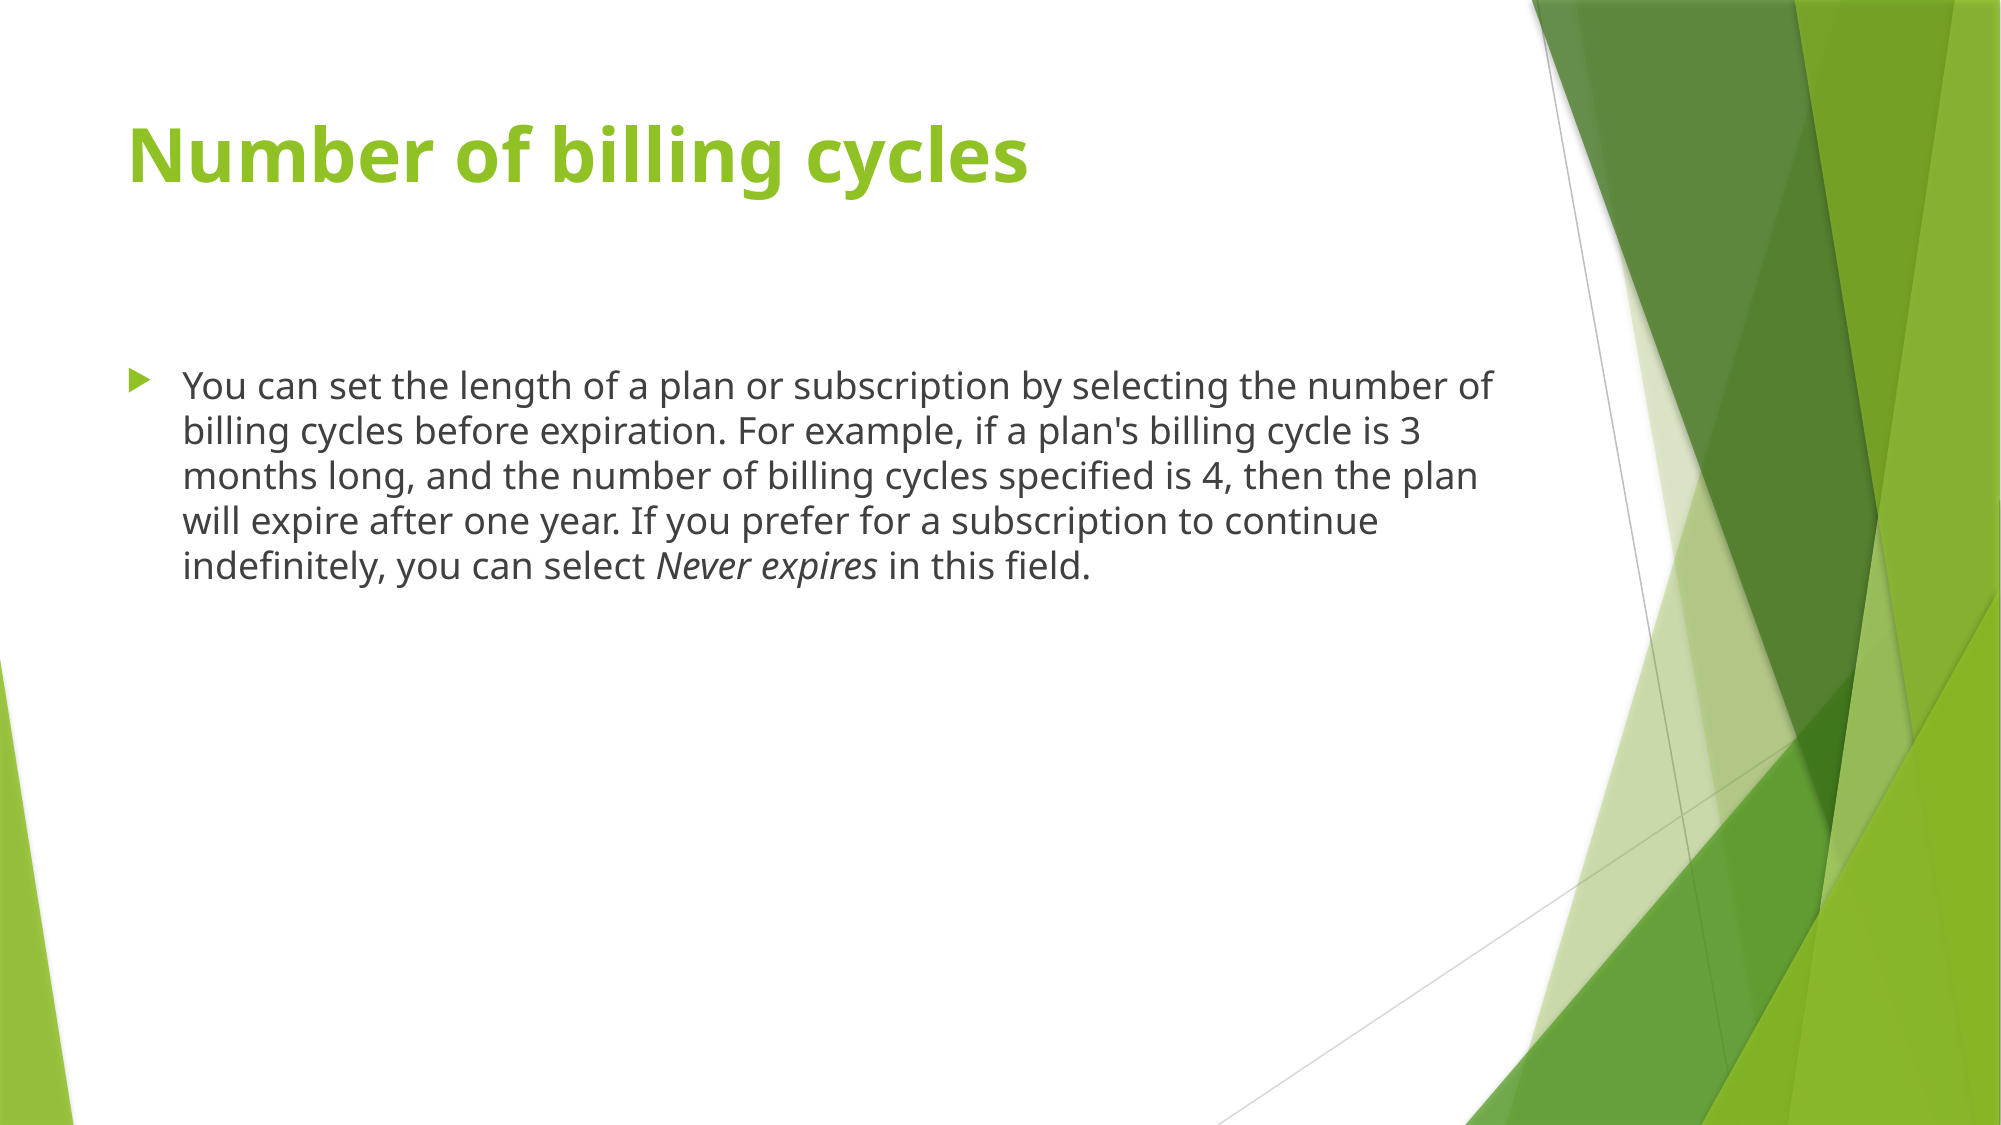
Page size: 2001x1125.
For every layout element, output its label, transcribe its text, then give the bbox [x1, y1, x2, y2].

title Number of billing cycles [111, 99, 1522, 317]
list You can set the length of a plan or subscription by selecting the number of billing cycles before expiration. For example, if a plan's billing cycle is 3 months long, and the number of billing cycles specified is 4, then the plan will expire after one year. If you prefer for a subscription to continue indefinitely, you can select Never expires in this field. [111, 354, 1522, 992]
